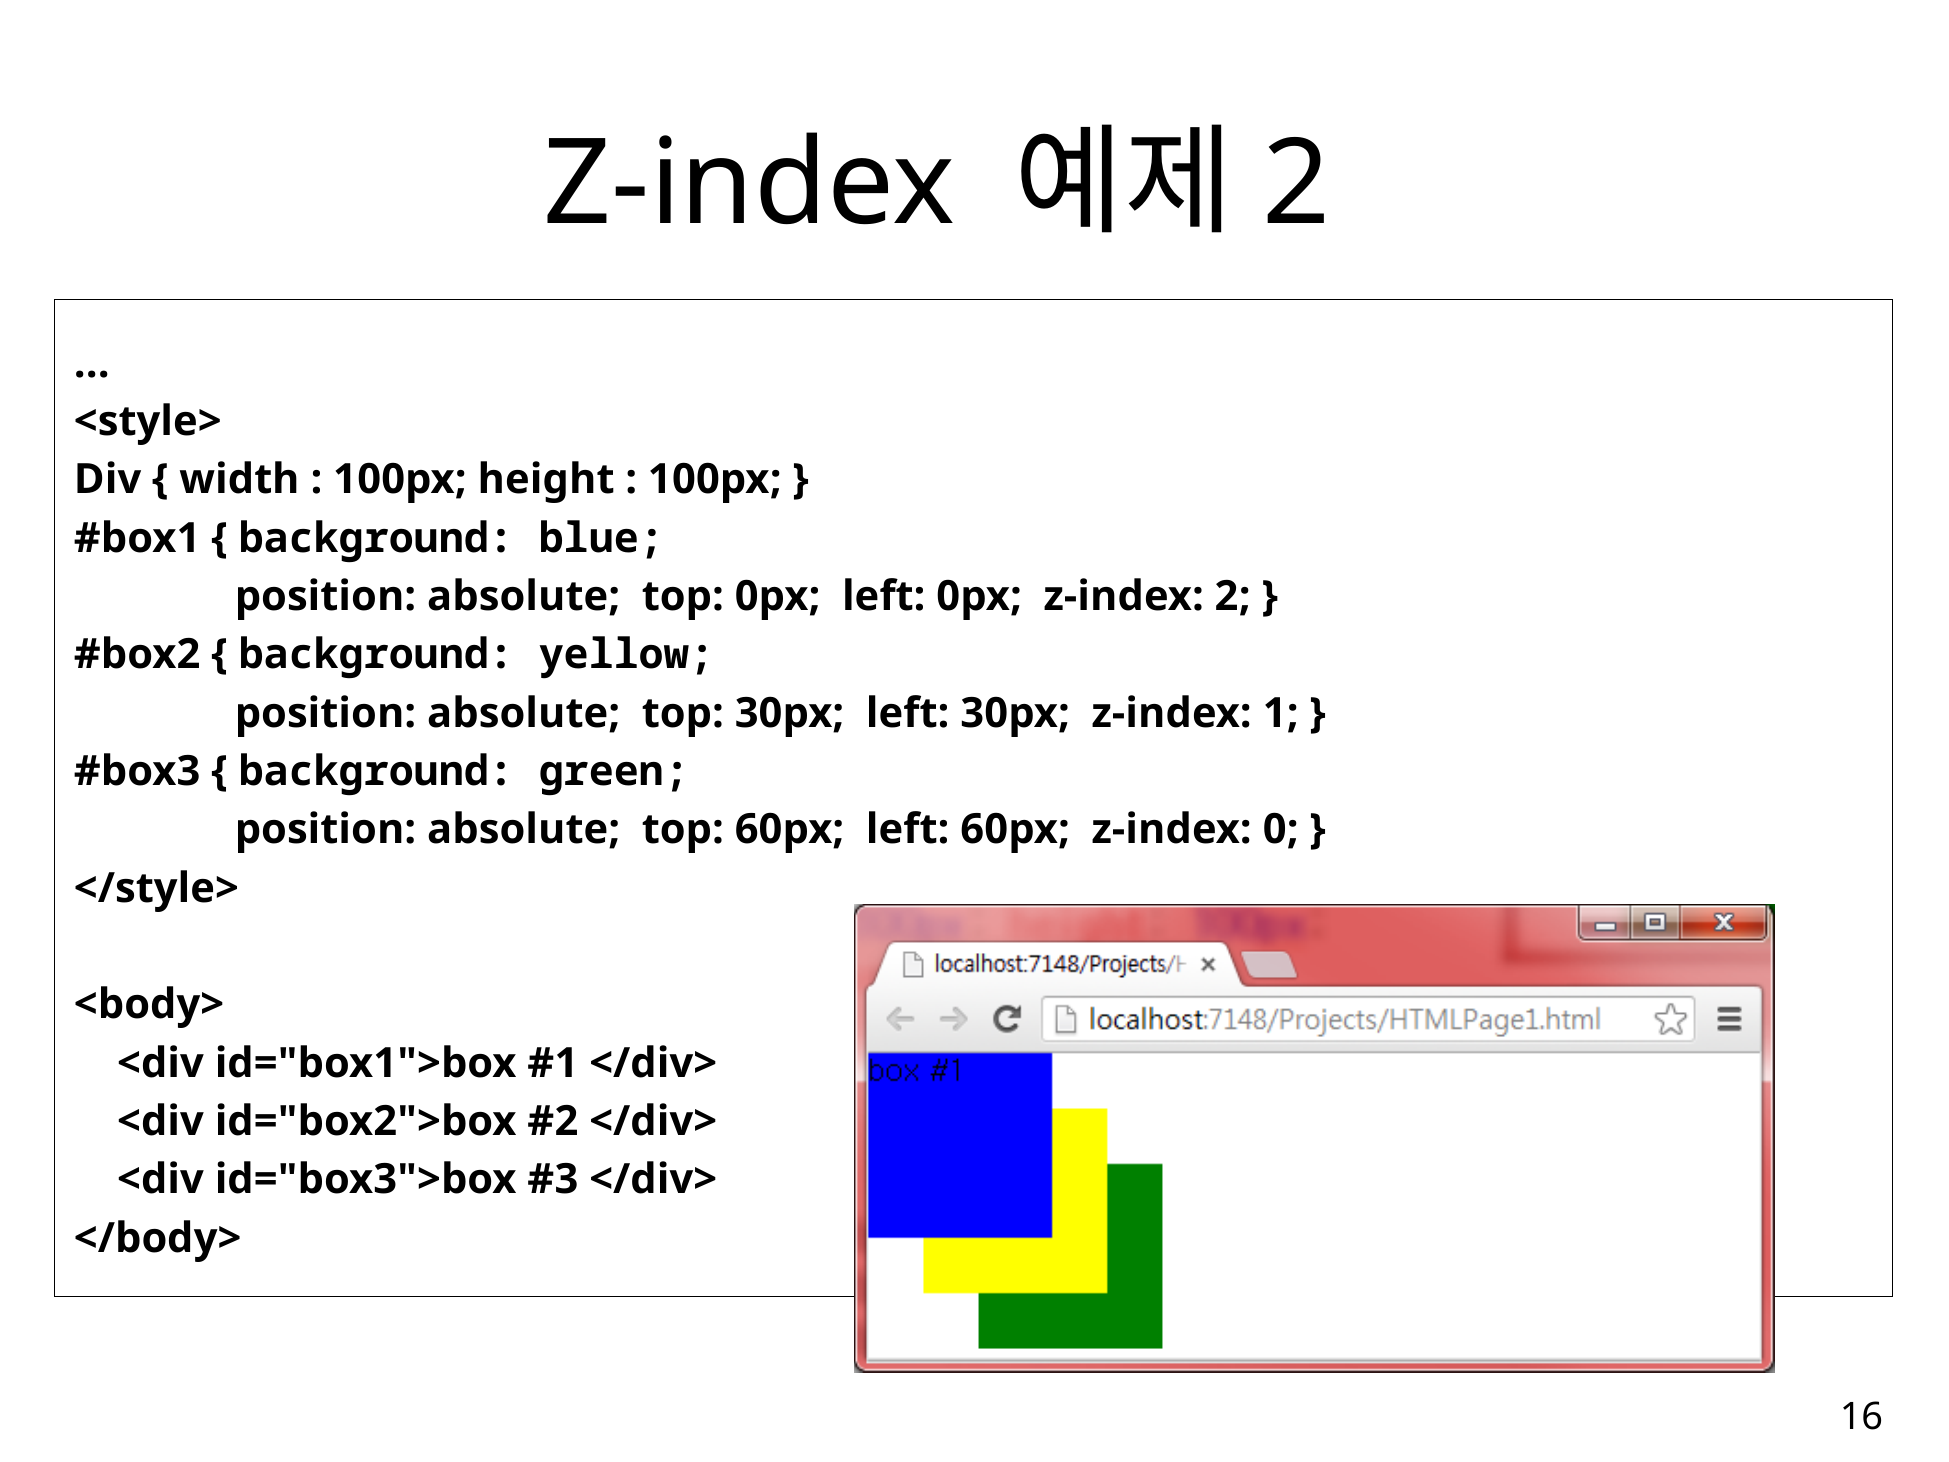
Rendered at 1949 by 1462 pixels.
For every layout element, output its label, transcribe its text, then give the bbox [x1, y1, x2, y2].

slide_number 16 [1496, 1372, 1899, 1462]
title Z-index 예제2 [156, 92, 1749, 255]
picture [853, 904, 1775, 1373]
text_box ... <style> Div { width : 100px; height : 100px; } #box1 { background: blue; position: absolute; top: 0px; left: 0px; z-index: 2; } #box2 { background: yellow; position: absolute; top: 30px; left: 30px; z-index: 1; } #box3 { background: green; position: absolute; top: 60px; left: 60px; z-index: 0; } </style> <body> <div id="box1">box #1 </div> <div id="box2">box #2 </div> <div id="box3">box #3 </div> </body> [54, 299, 1893, 1297]
